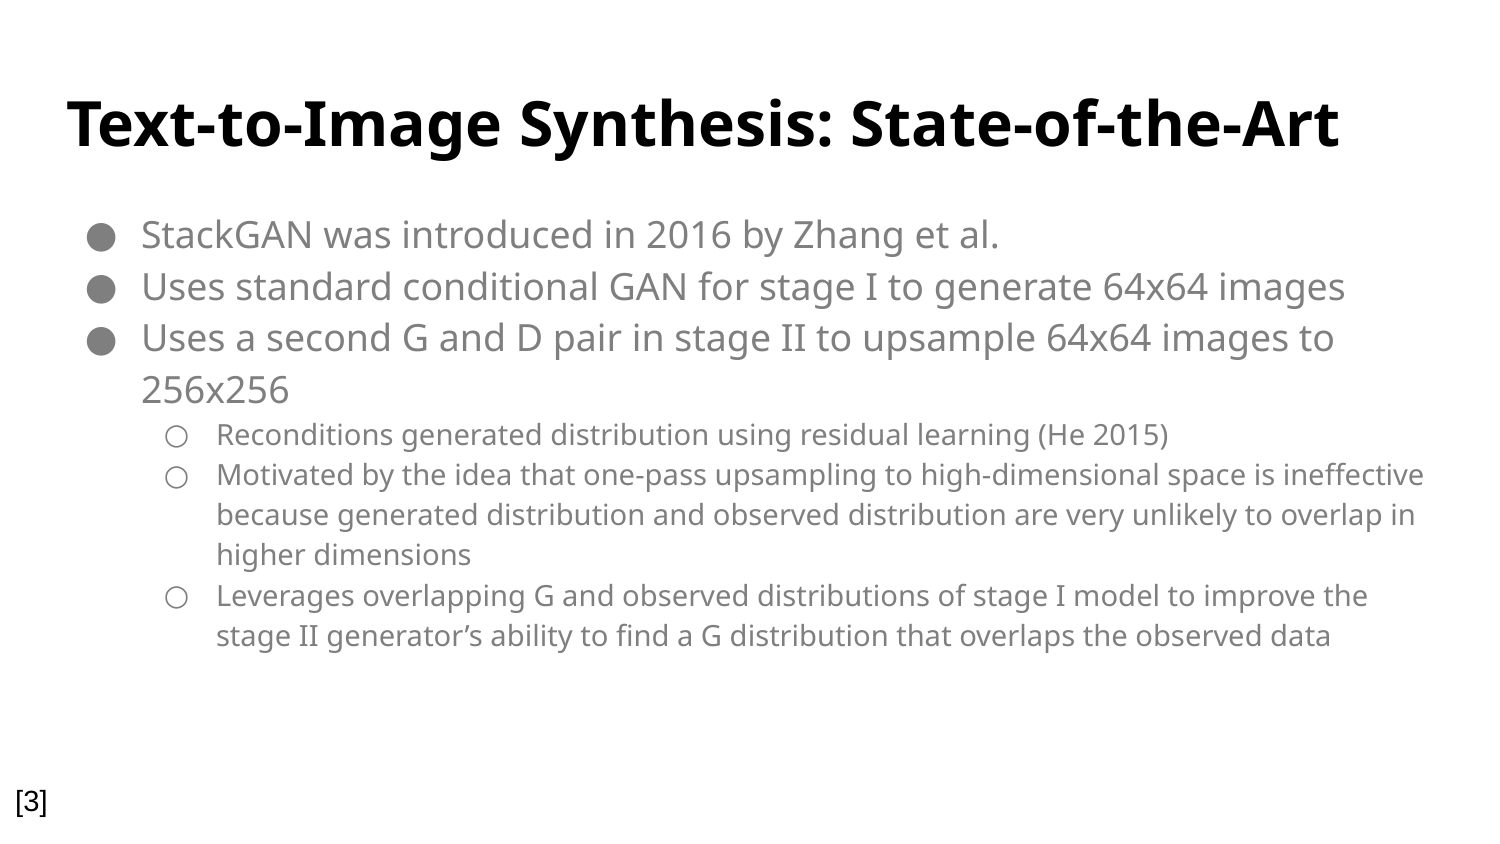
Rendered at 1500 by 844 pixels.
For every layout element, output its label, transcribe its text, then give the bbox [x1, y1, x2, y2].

text_box [3] [0, 767, 1500, 842]
list StackGAN was introduced in 2016 by Zhang et al. Uses standard conditional GAN for stage I to generate 64x64 images Uses a second G and D pair in stage II to upsample 64x64 images to 256x256 Reconditions generated distribution using residual learning (He 2015) Motivated by the idea that one-pass upsampling to high-dimensional space is ineffective because generated distribution and observed distribution are very unlikely to overlap in higher dimensions Leverages overlapping G and observed distributions of stage I model to improve the stage II generator’s ability to find a G distribution that overlaps the observed data [51, 189, 1449, 750]
title Text-to-Image Synthesis: State-of-the-Art [51, 68, 1449, 171]
